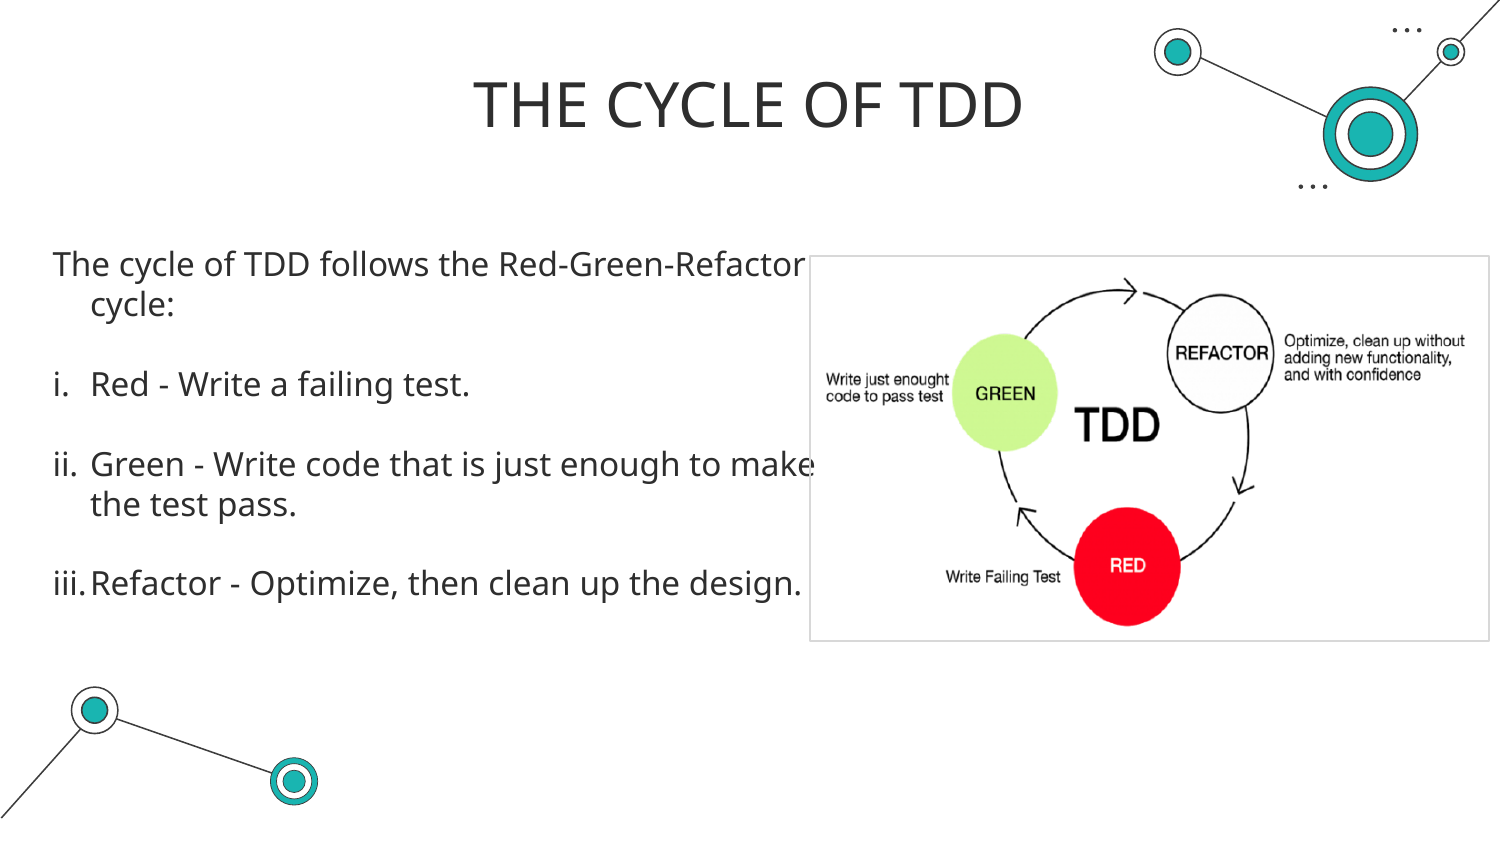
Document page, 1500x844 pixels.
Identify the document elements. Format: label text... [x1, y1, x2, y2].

title THE CYCLE OF TDD [344, 54, 1156, 151]
picture [811, 256, 1489, 641]
list The cycle of TDD follows the Red-Green-Refactor cycle: i. Red - Write a failing test. ii. Green - Write code that is just enough to make the test pass. iii. Refactor - Optimize, then clean up the design. [0, 256, 809, 629]
